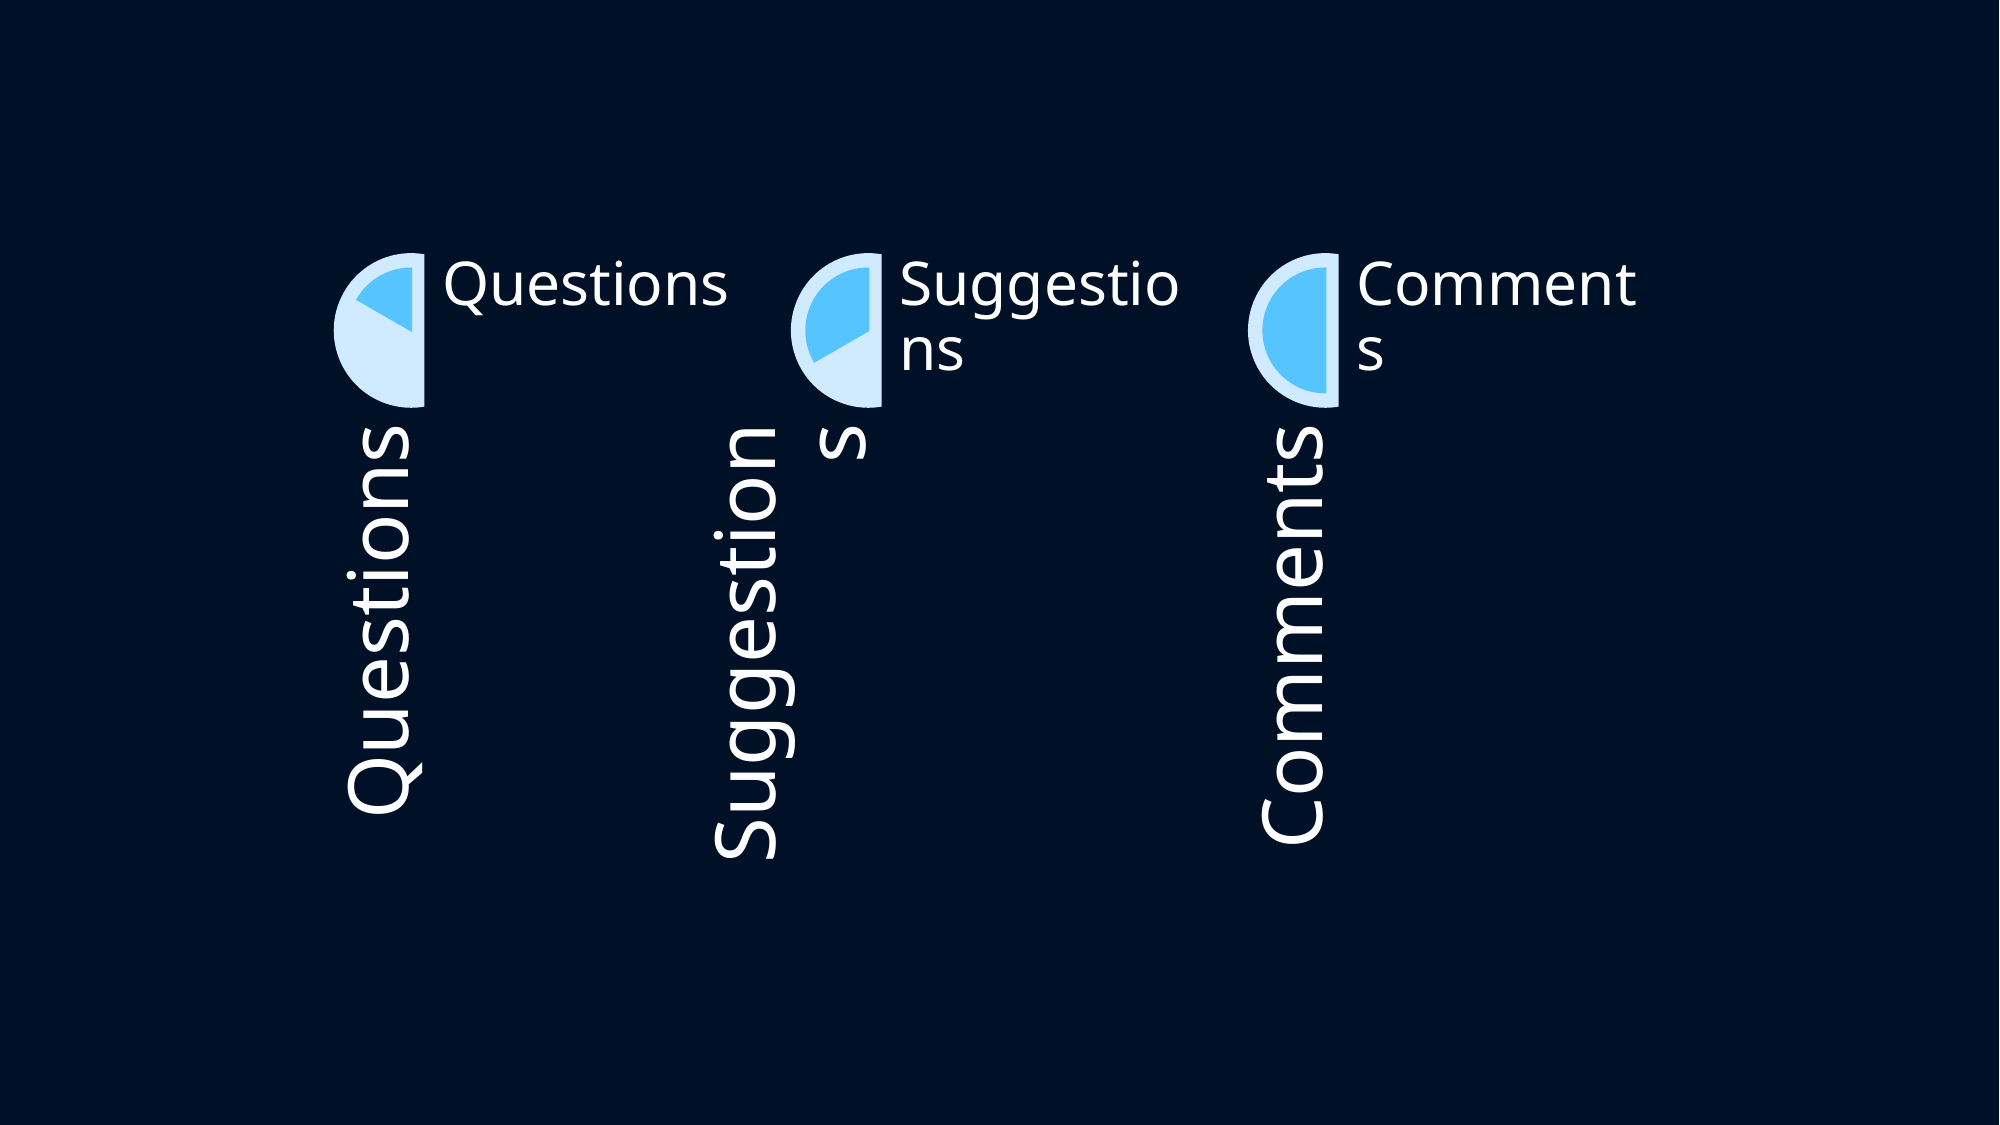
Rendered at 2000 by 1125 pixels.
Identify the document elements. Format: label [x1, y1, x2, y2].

text_box [333, 118, 1667, 1007]
